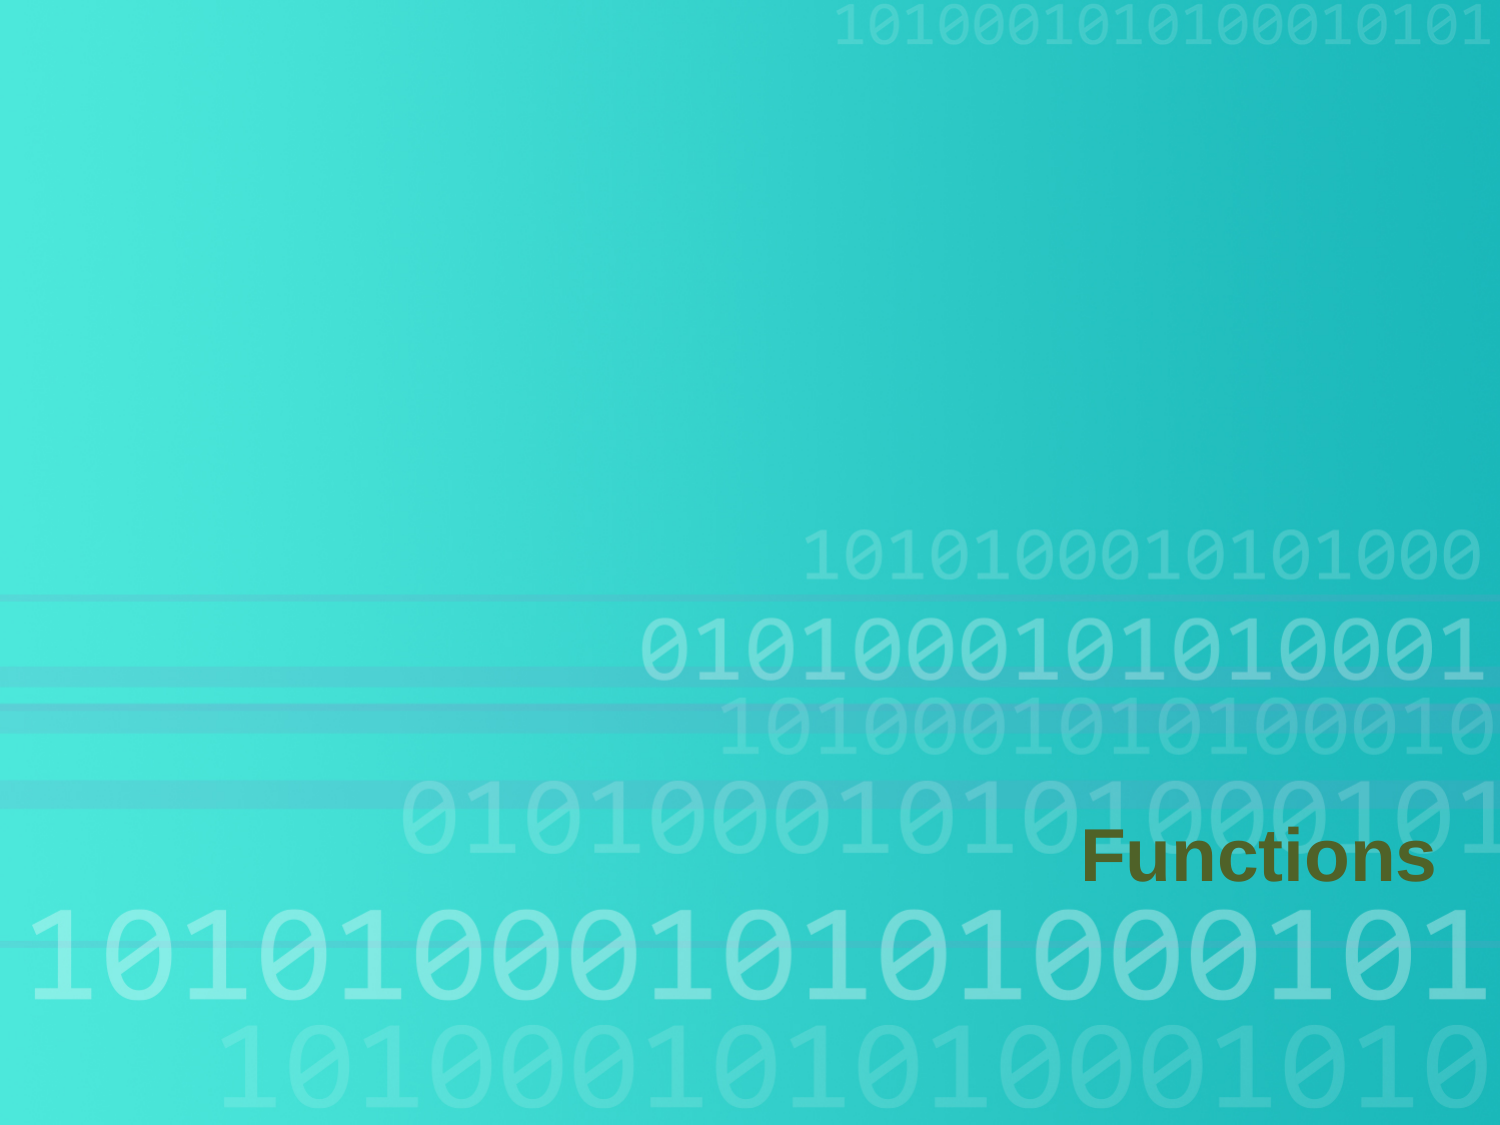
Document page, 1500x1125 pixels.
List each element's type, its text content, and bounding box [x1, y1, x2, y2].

picture [0, 0, 1500, 1125]
text_box Functions [667, 798, 1453, 904]
